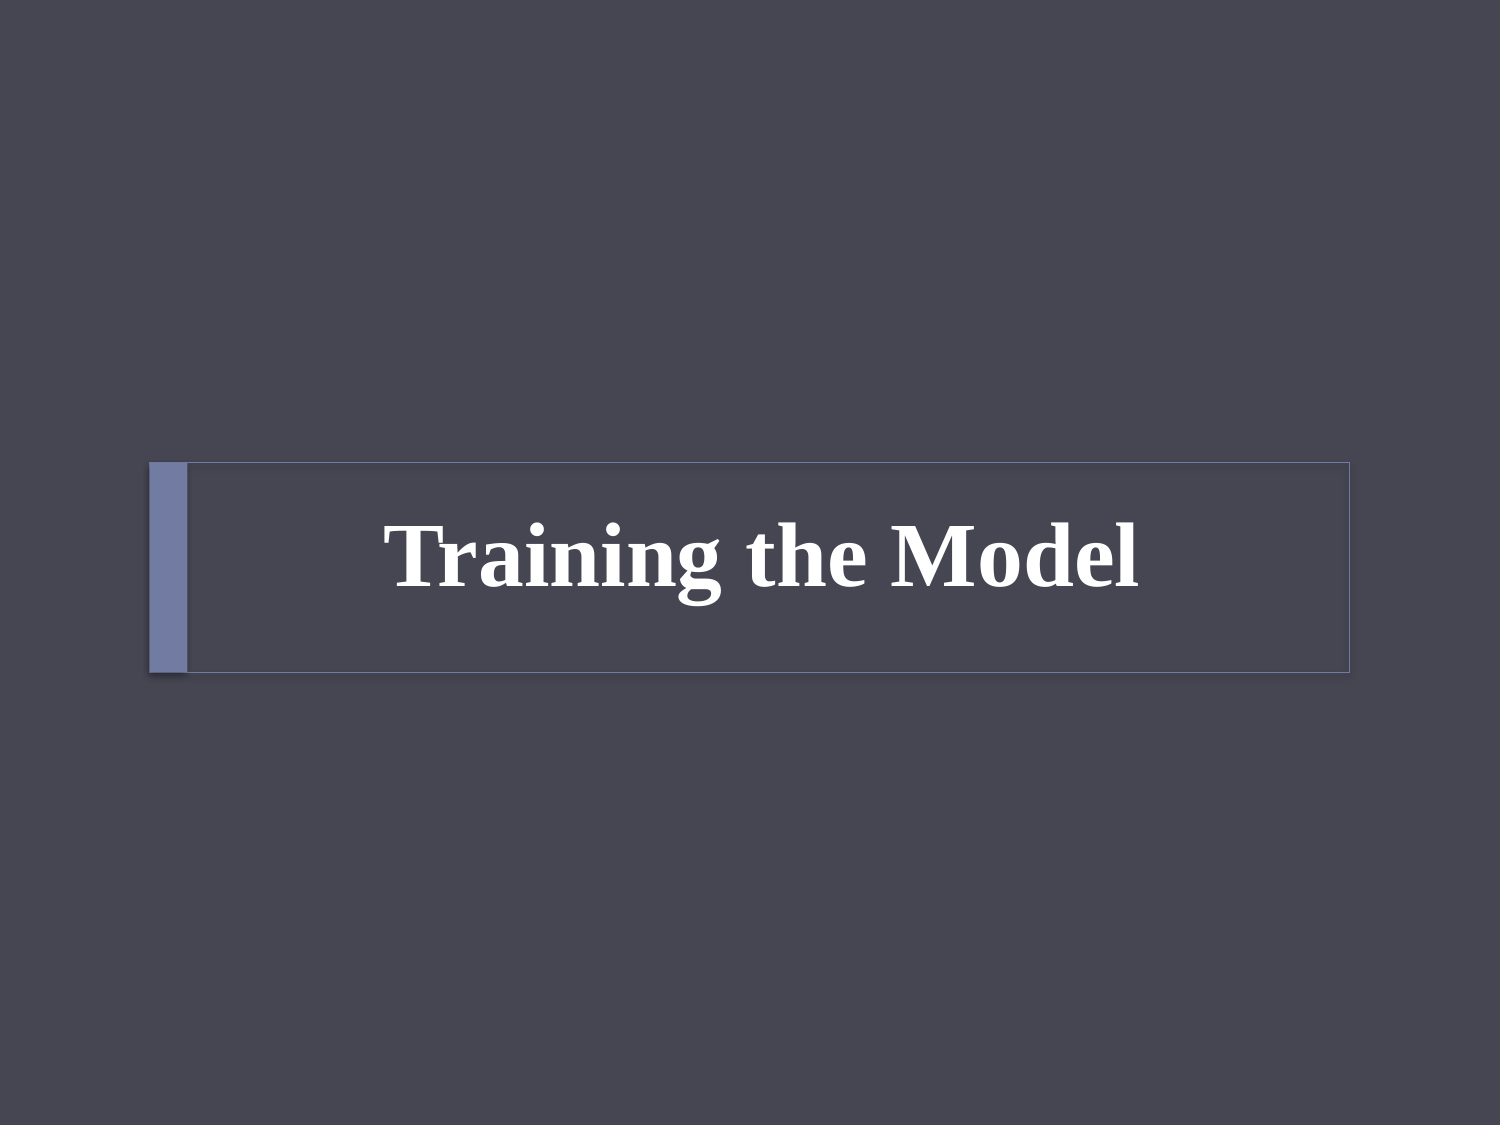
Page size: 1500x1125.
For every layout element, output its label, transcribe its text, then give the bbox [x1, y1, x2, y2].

title Training the Model [200, 487, 1325, 663]
